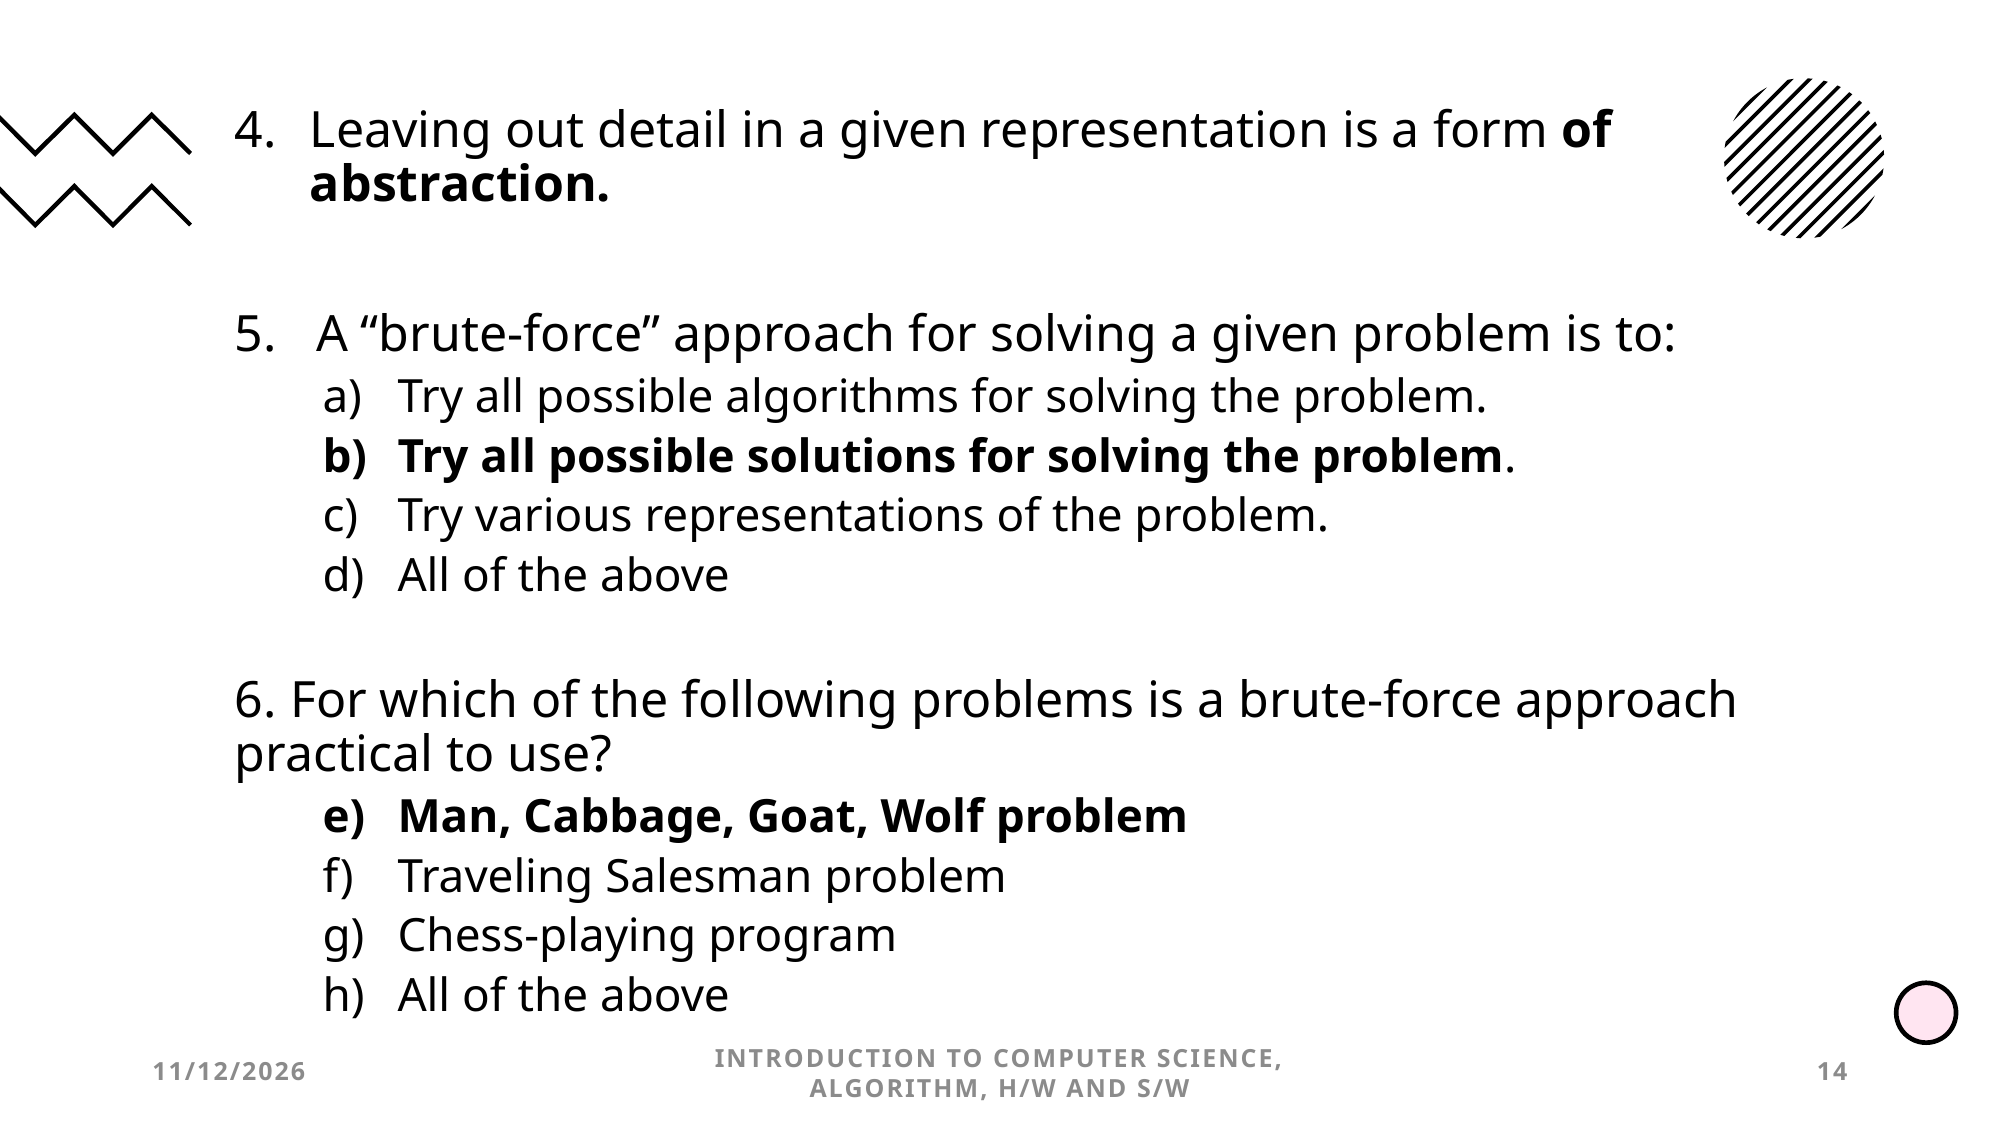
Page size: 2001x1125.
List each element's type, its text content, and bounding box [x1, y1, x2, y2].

text_box Leaving out detail in a given representation is a form of abstraction. 5. A “brute-force” approach for solving a given problem is to: Try all possible algorithms for solving the problem. Try all possible solutions for solving the problem. Try various representations of the problem. All of the above 6. For which of the following problems is a brute-force approach practical to use? Man, Cabbage, Goat, Wolf problem Traveling Salesman problem Chess-playing program All of the above [220, 97, 1863, 998]
footer Introduction to Computer Science, Algorithm, H/W and S/W [662, 1042, 1338, 1103]
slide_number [137, 1042, 588, 1103]
slide_number 14 [1412, 1042, 1863, 1103]
